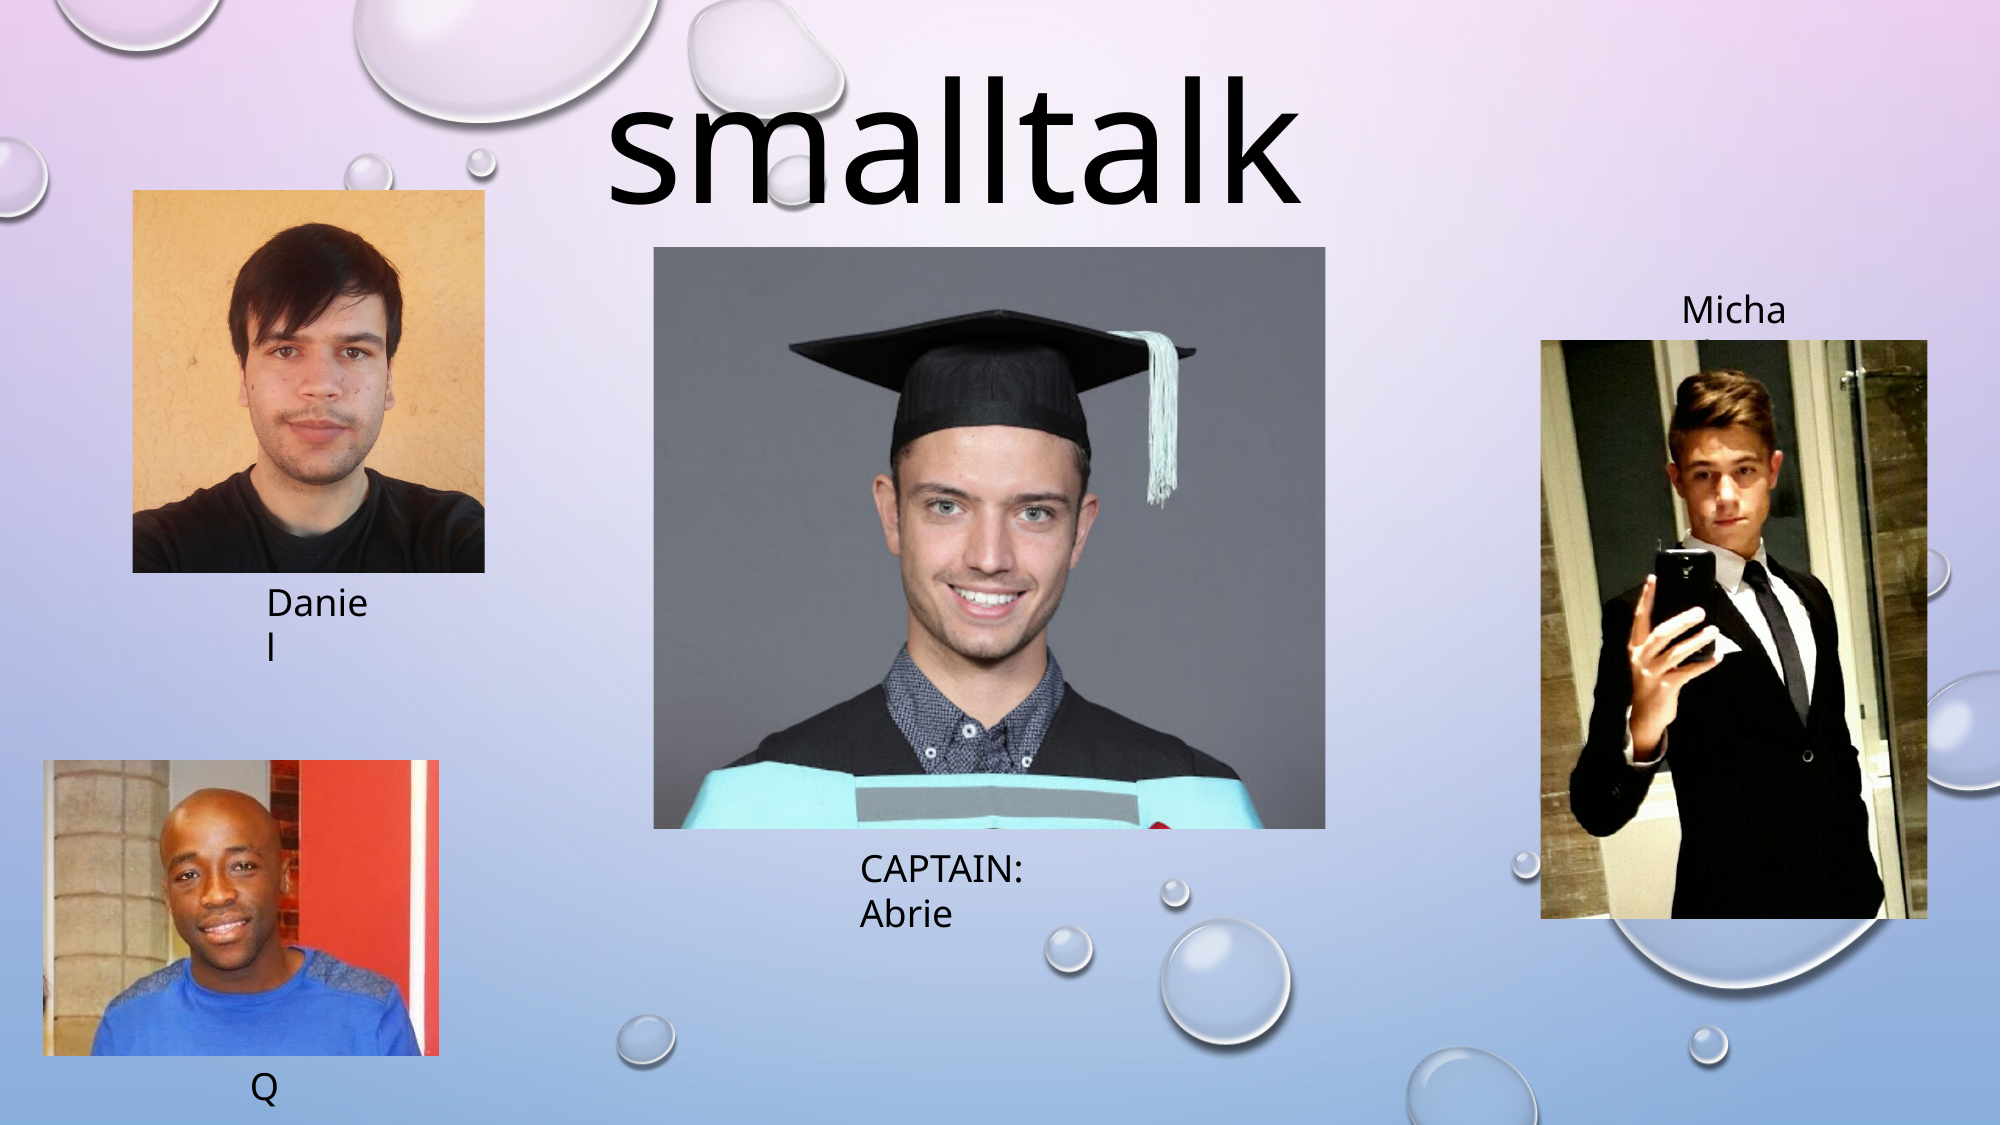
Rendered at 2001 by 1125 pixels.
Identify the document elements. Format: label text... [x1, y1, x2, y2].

text_box Michael [1666, 279, 1817, 338]
title smalltalk [240, 112, 1667, 248]
text_box Q [235, 1066, 289, 1116]
text_box Daniel [251, 582, 385, 677]
picture [0, 0, 2000, 1125]
text_box CAPTAIN: Abrie [845, 837, 1134, 942]
